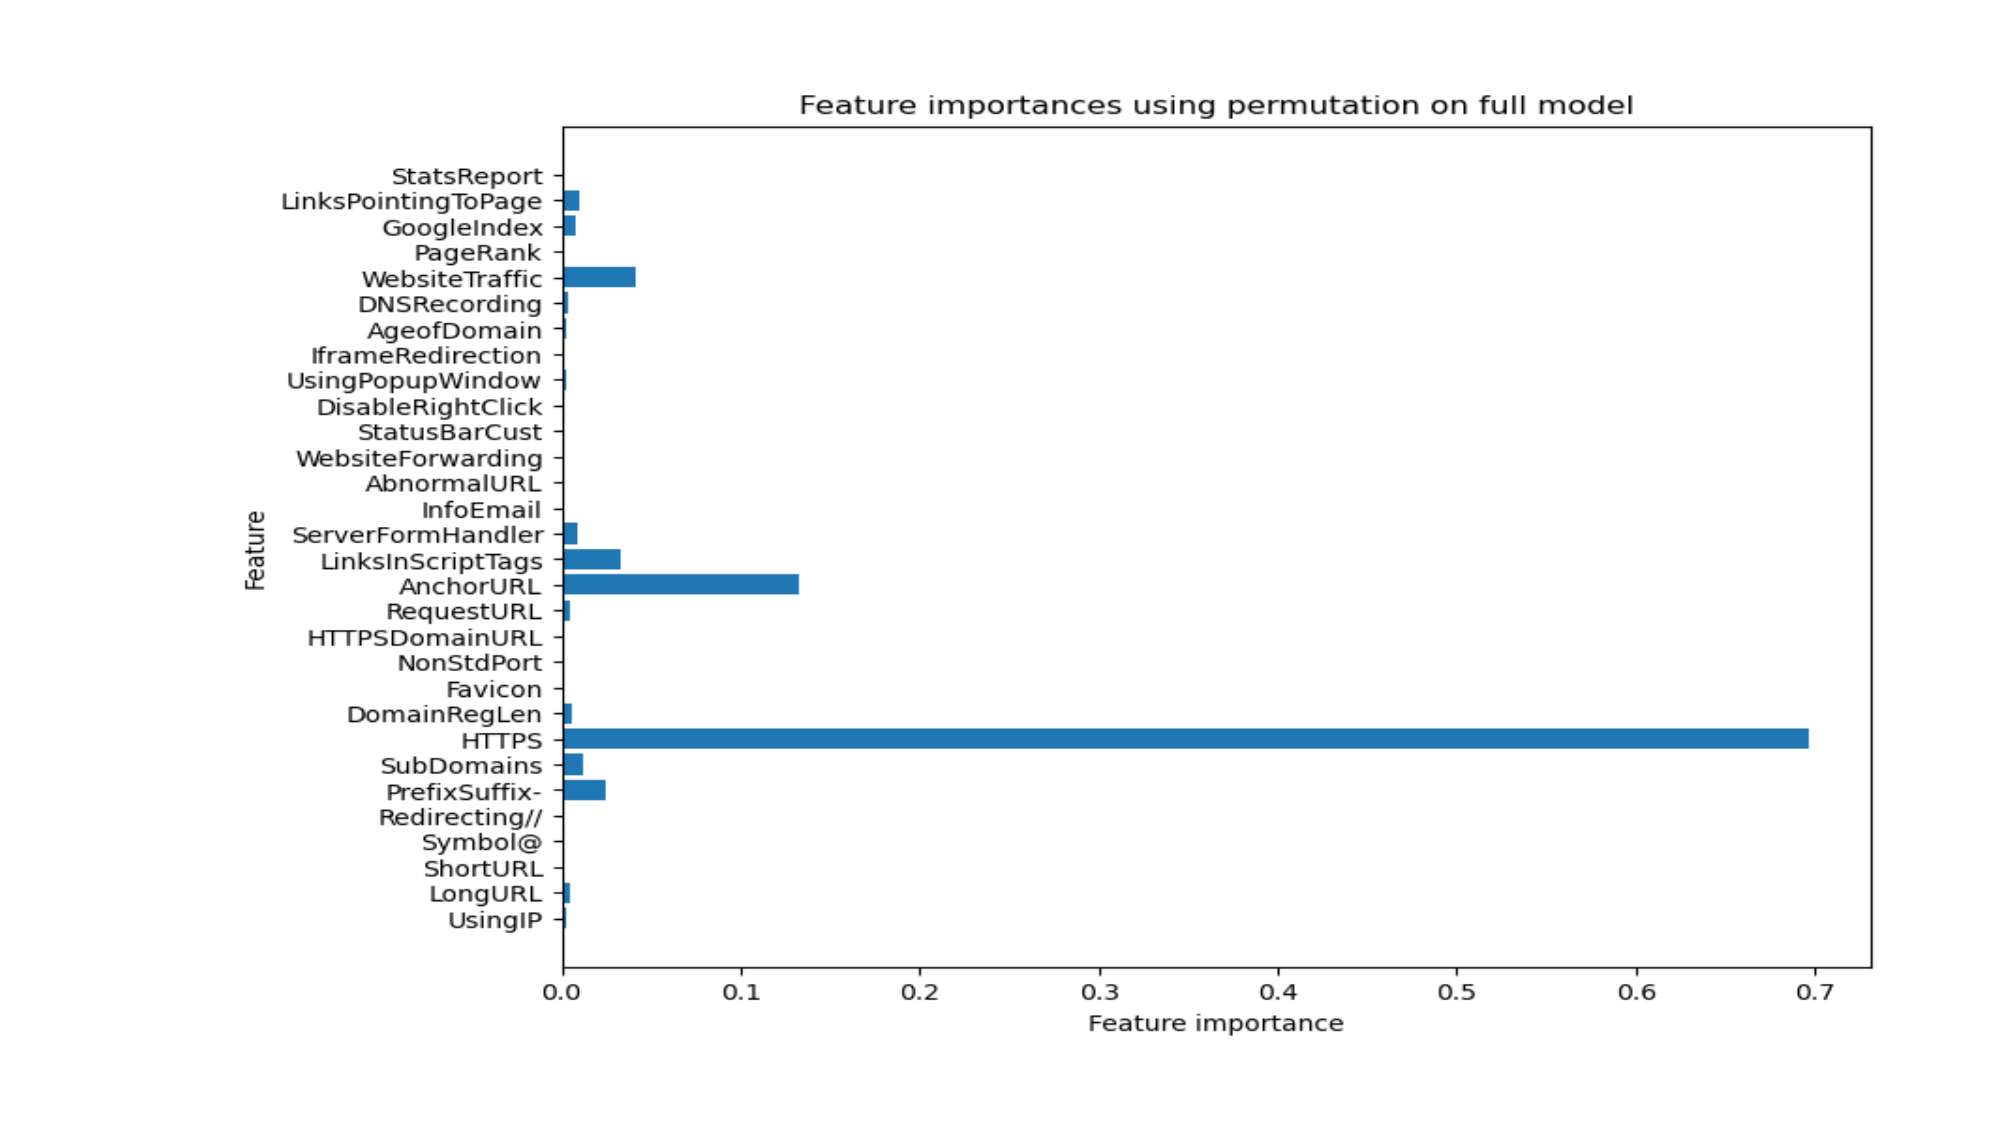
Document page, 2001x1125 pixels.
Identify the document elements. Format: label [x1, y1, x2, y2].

picture [224, 80, 1890, 1050]
